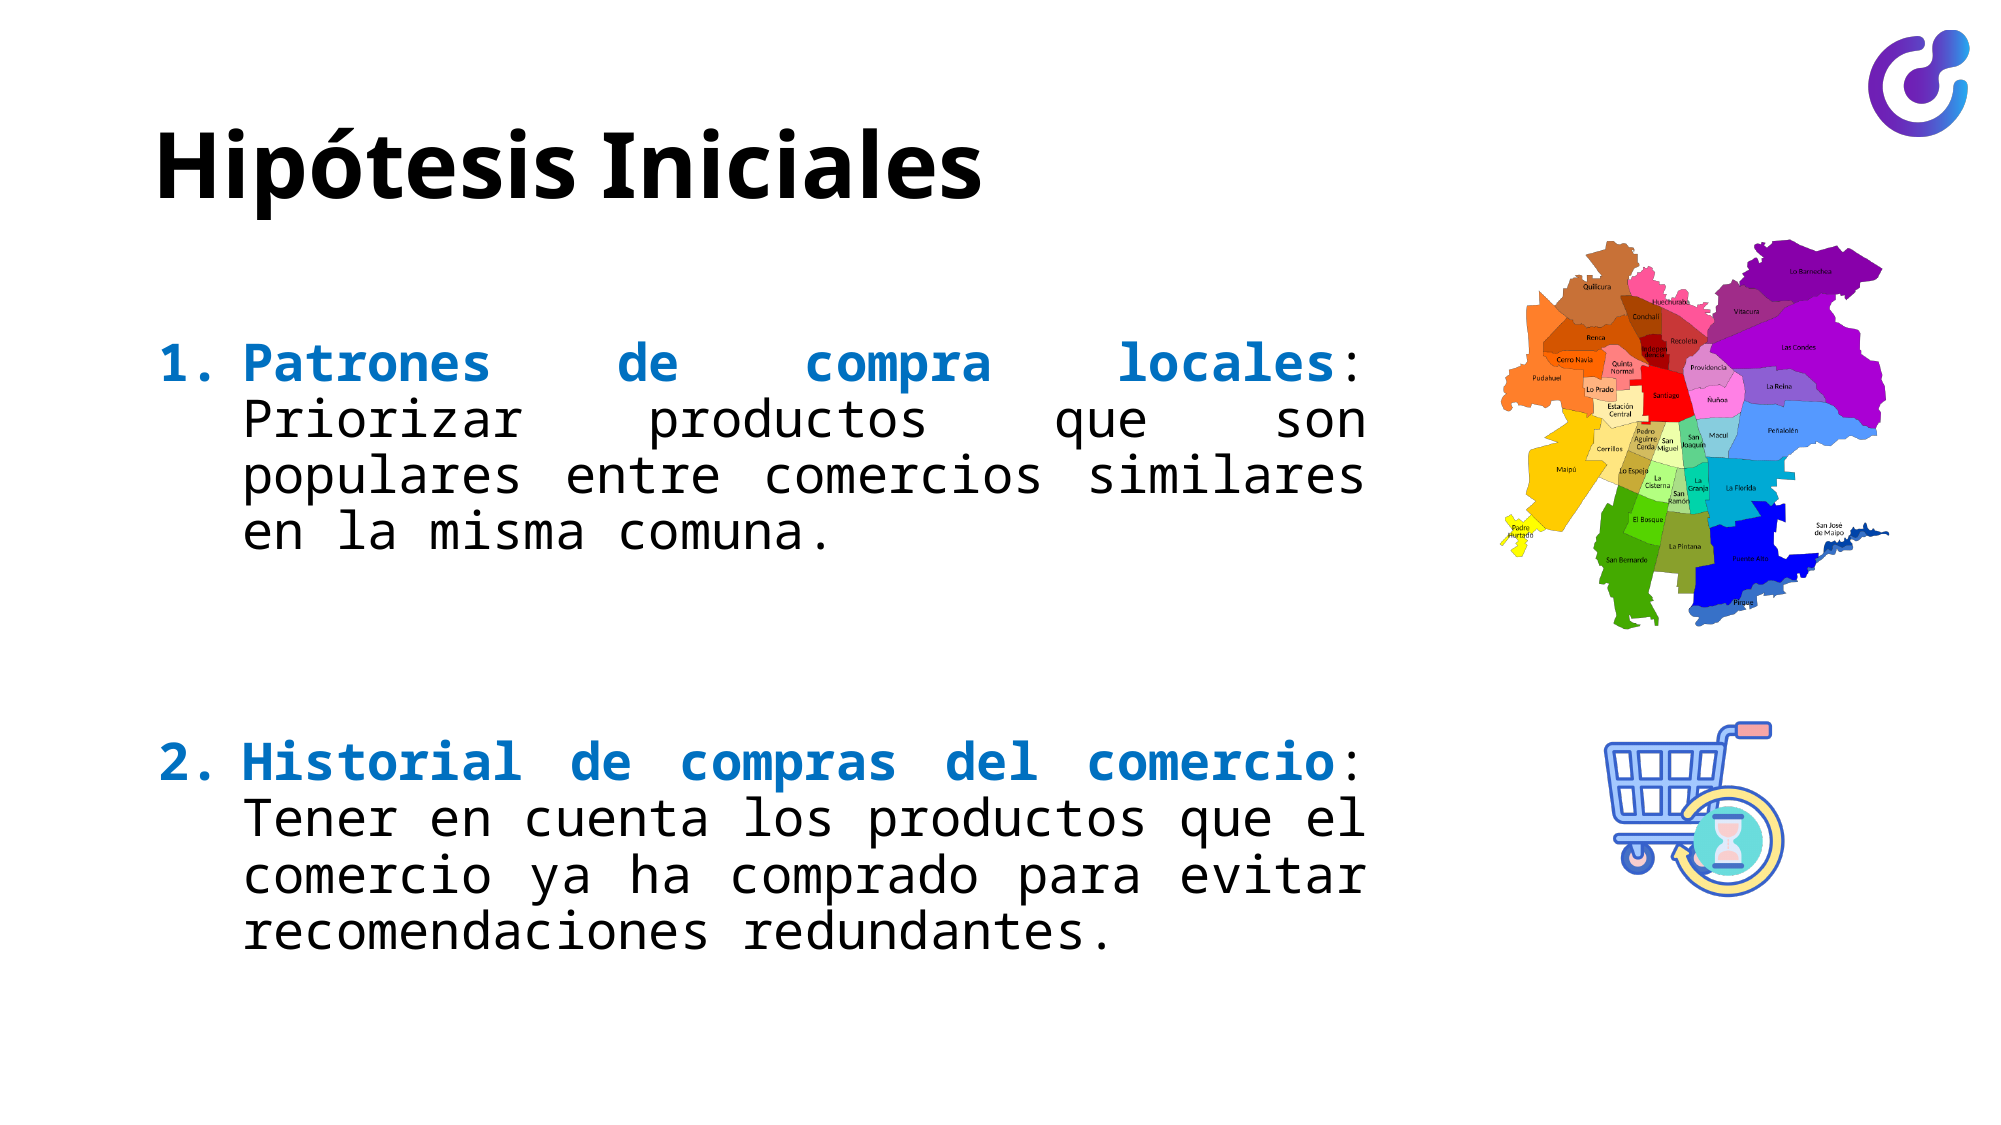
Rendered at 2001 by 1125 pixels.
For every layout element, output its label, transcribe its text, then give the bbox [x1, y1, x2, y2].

picture [1867, 29, 1972, 138]
title Hipótesis Iniciales [137, 59, 1863, 278]
picture [1484, 225, 1903, 644]
list Patrones de compra locales: Priorizar productos que son populares entre comercios similares en la misma comuna. Historial de compras del comercio: Tener en cuenta los productos que el comercio ya ha comprado para evitar recomendaciones redundantes. [143, 328, 1383, 970]
picture [1590, 705, 1797, 912]
